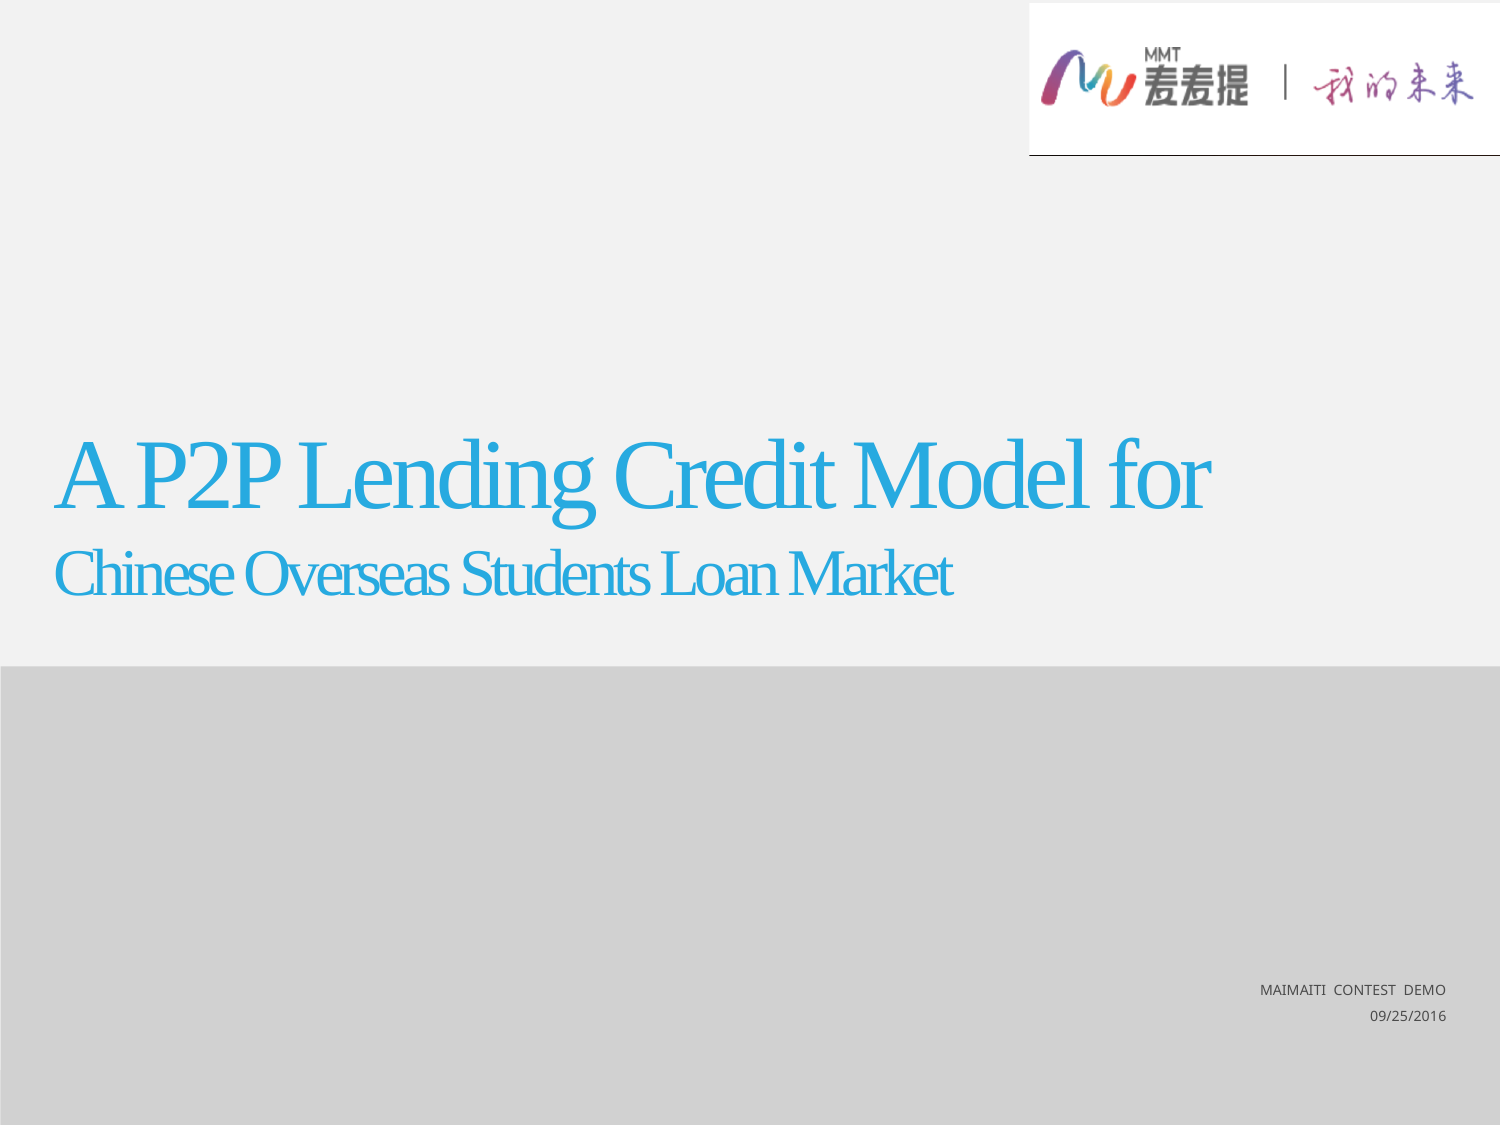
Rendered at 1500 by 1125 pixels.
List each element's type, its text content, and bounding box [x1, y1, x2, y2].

title Maimaiti Contest demo 09/25/2016 [930, 958, 1447, 1024]
picture [1029, 0, 1500, 157]
text_box A P2P Lending Credit Model for Chinese Overseas Students Loan Market [38, 401, 1278, 616]
